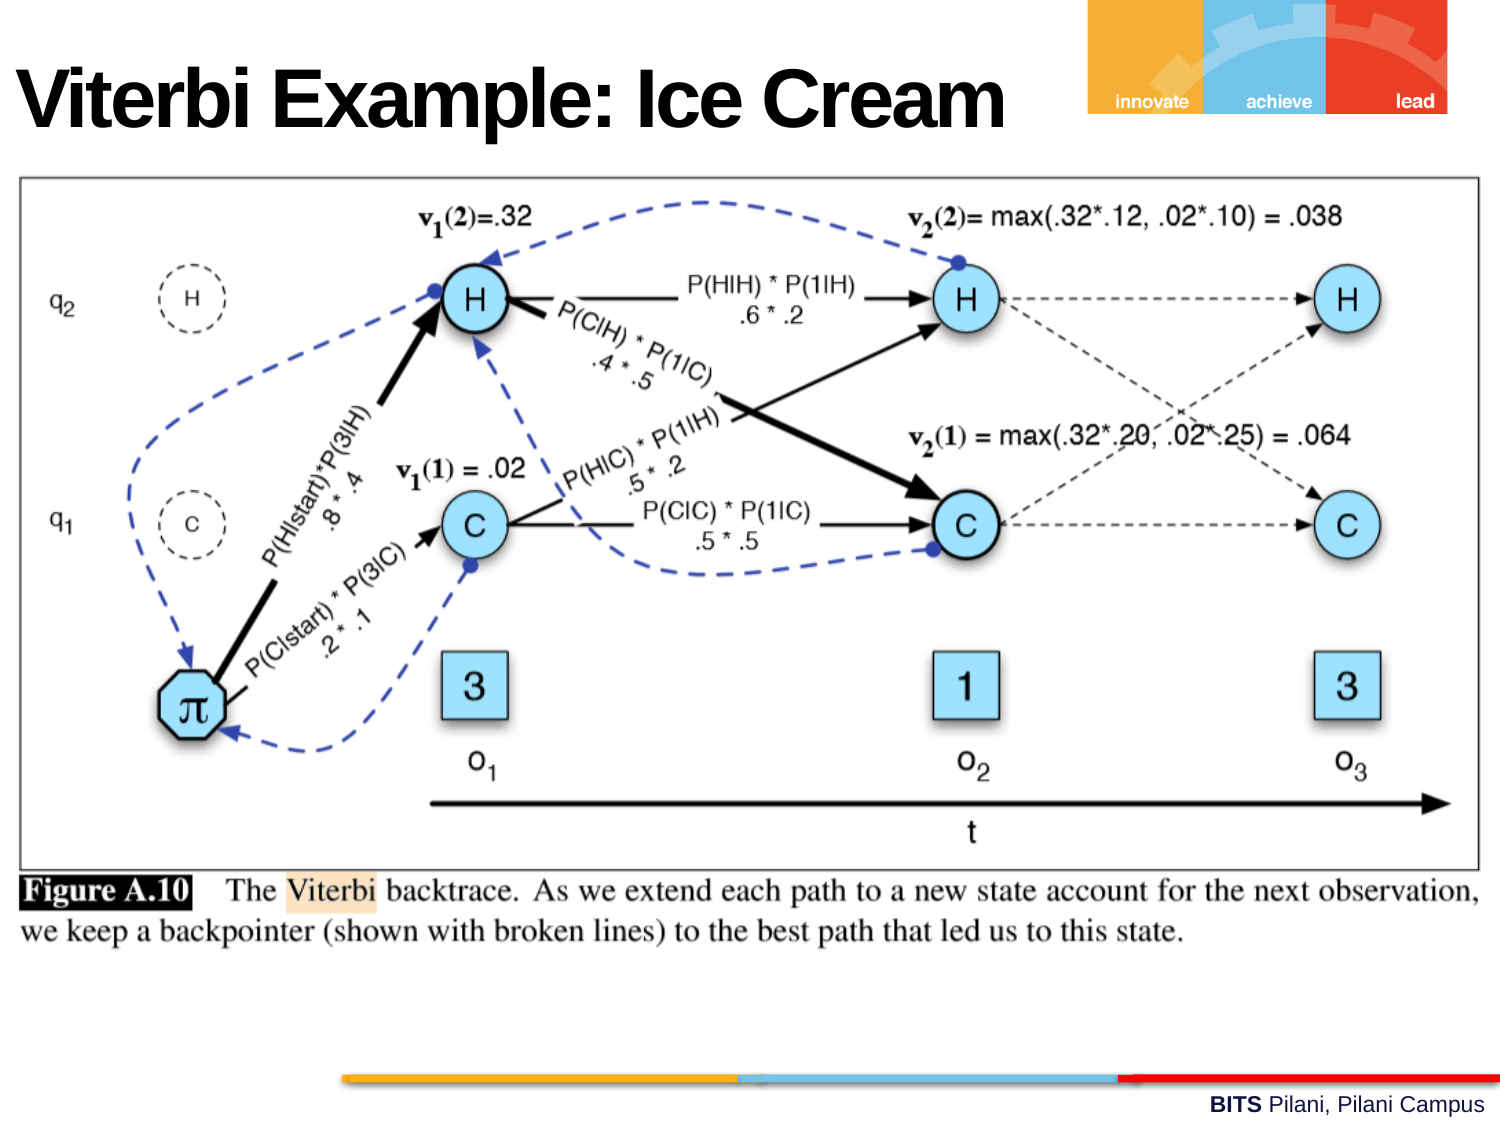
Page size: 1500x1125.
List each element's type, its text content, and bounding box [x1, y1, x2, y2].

picture [1350, 0, 1448, 114]
title Viterbi Example: Ice Cream [0, 0, 1350, 167]
picture [0, 169, 1500, 956]
